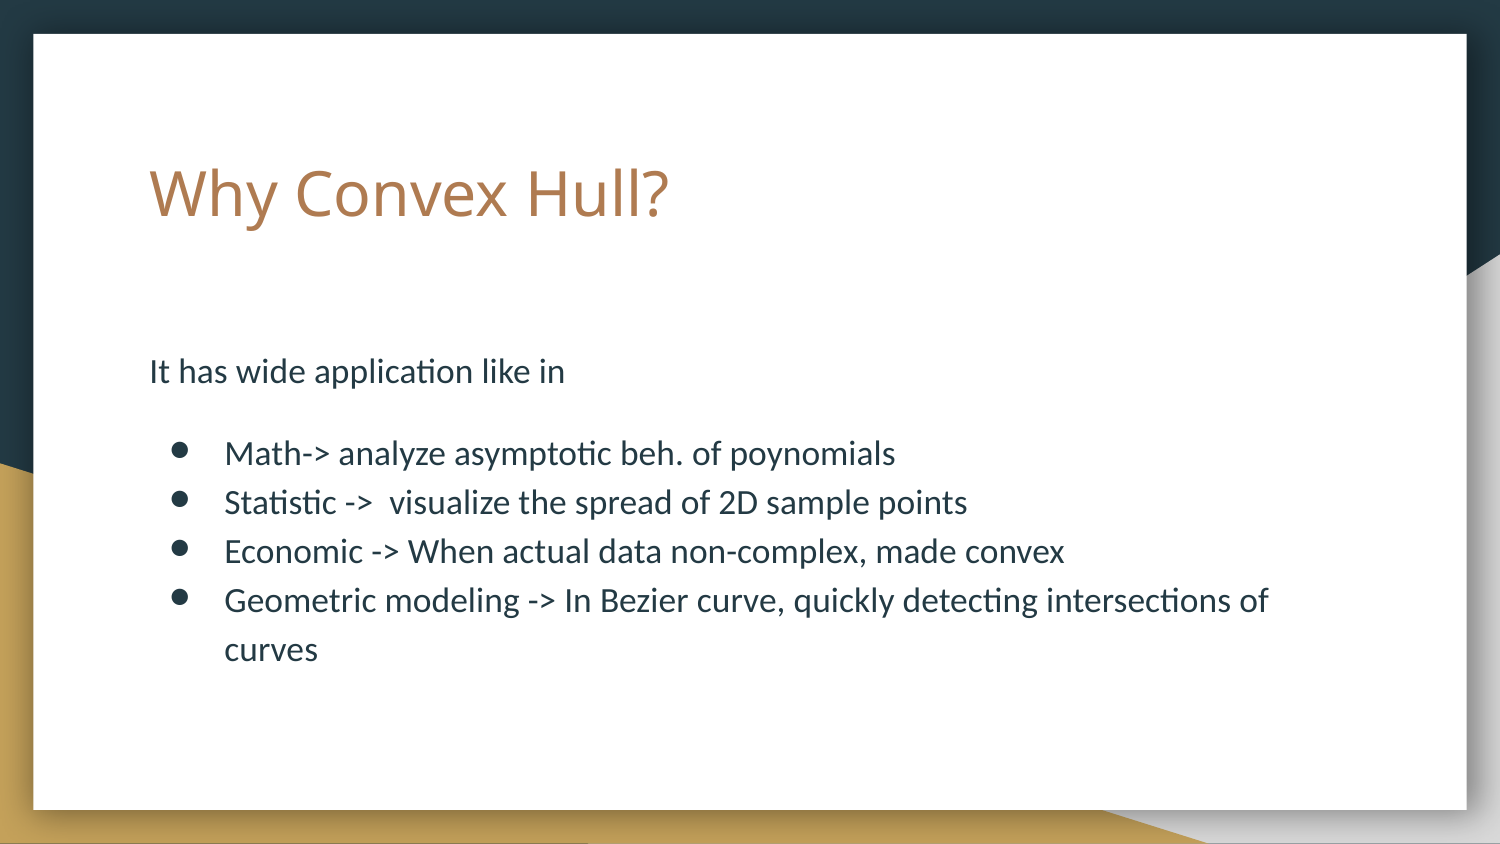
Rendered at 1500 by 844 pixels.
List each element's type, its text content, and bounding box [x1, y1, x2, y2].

title Why Convex Hull? [134, 138, 1366, 296]
list It has wide application like in Math-> analyze asymptotic beh. of poynomials Statistic -> visualize the spread of 2D sample points Economic -> When actual data non-complex, made convex Geometric modeling -> In Bezier curve, quickly detecting intersections of curves [134, 326, 1366, 729]
